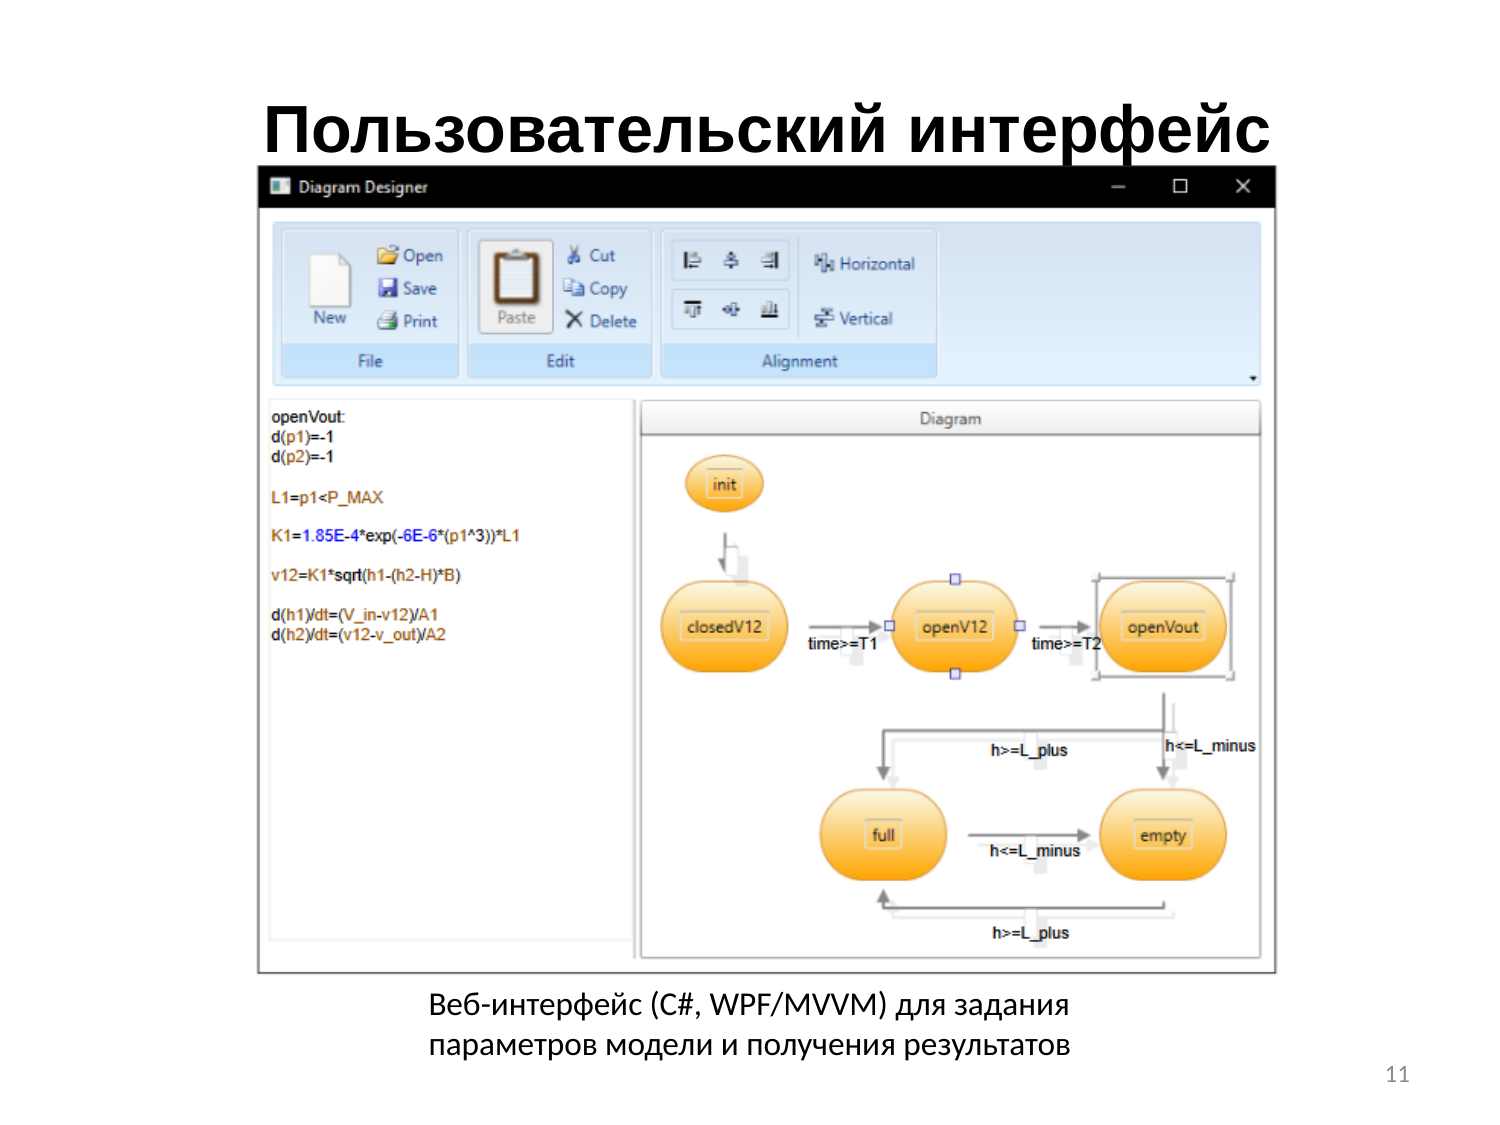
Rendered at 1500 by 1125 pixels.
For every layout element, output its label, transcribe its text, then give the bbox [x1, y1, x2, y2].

picture [254, 161, 1282, 980]
slide_number 11 [1074, 1042, 1425, 1103]
text_box Пользовательский интерфейс [147, 78, 1388, 173]
text_box Веб-интерфейс (C#, WPF/MVVM) для задания параметров модели и получения результатов [428, 988, 1077, 1063]
